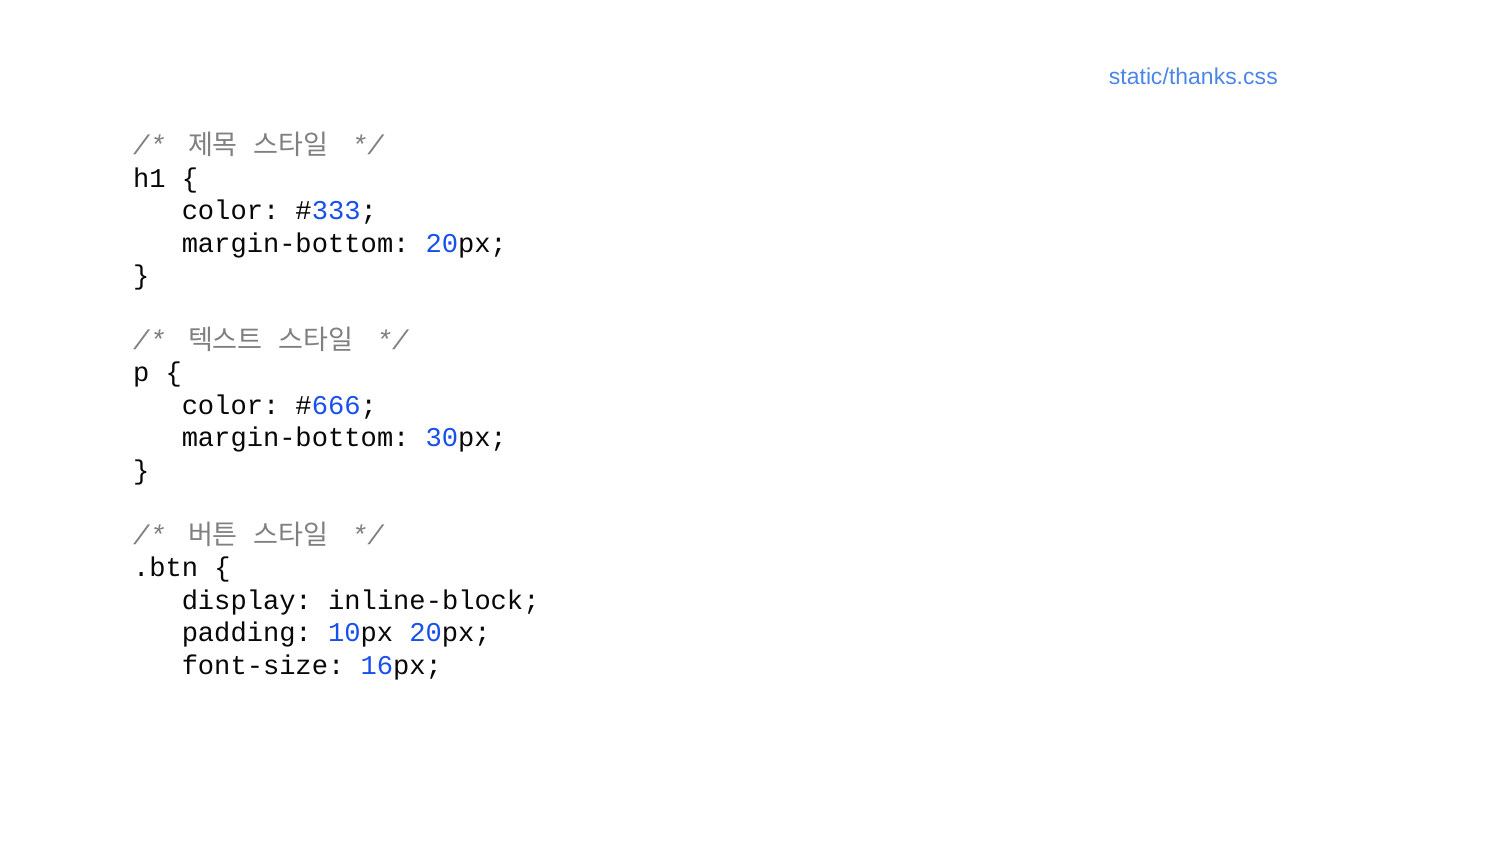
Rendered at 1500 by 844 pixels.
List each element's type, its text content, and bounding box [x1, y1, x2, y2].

text_box /* 제목 스타일 */ h1 { color: #333; margin-bottom: 20px; } /* 텍스트 스타일 */ p { color: #666; margin-bottom: 30px; } /* 버튼 스타일 */ .btn { display: inline-block; padding: 10px 20px; font-size: 16px; [118, 112, 1418, 695]
text_box static/thanks.css [930, 47, 1457, 108]
